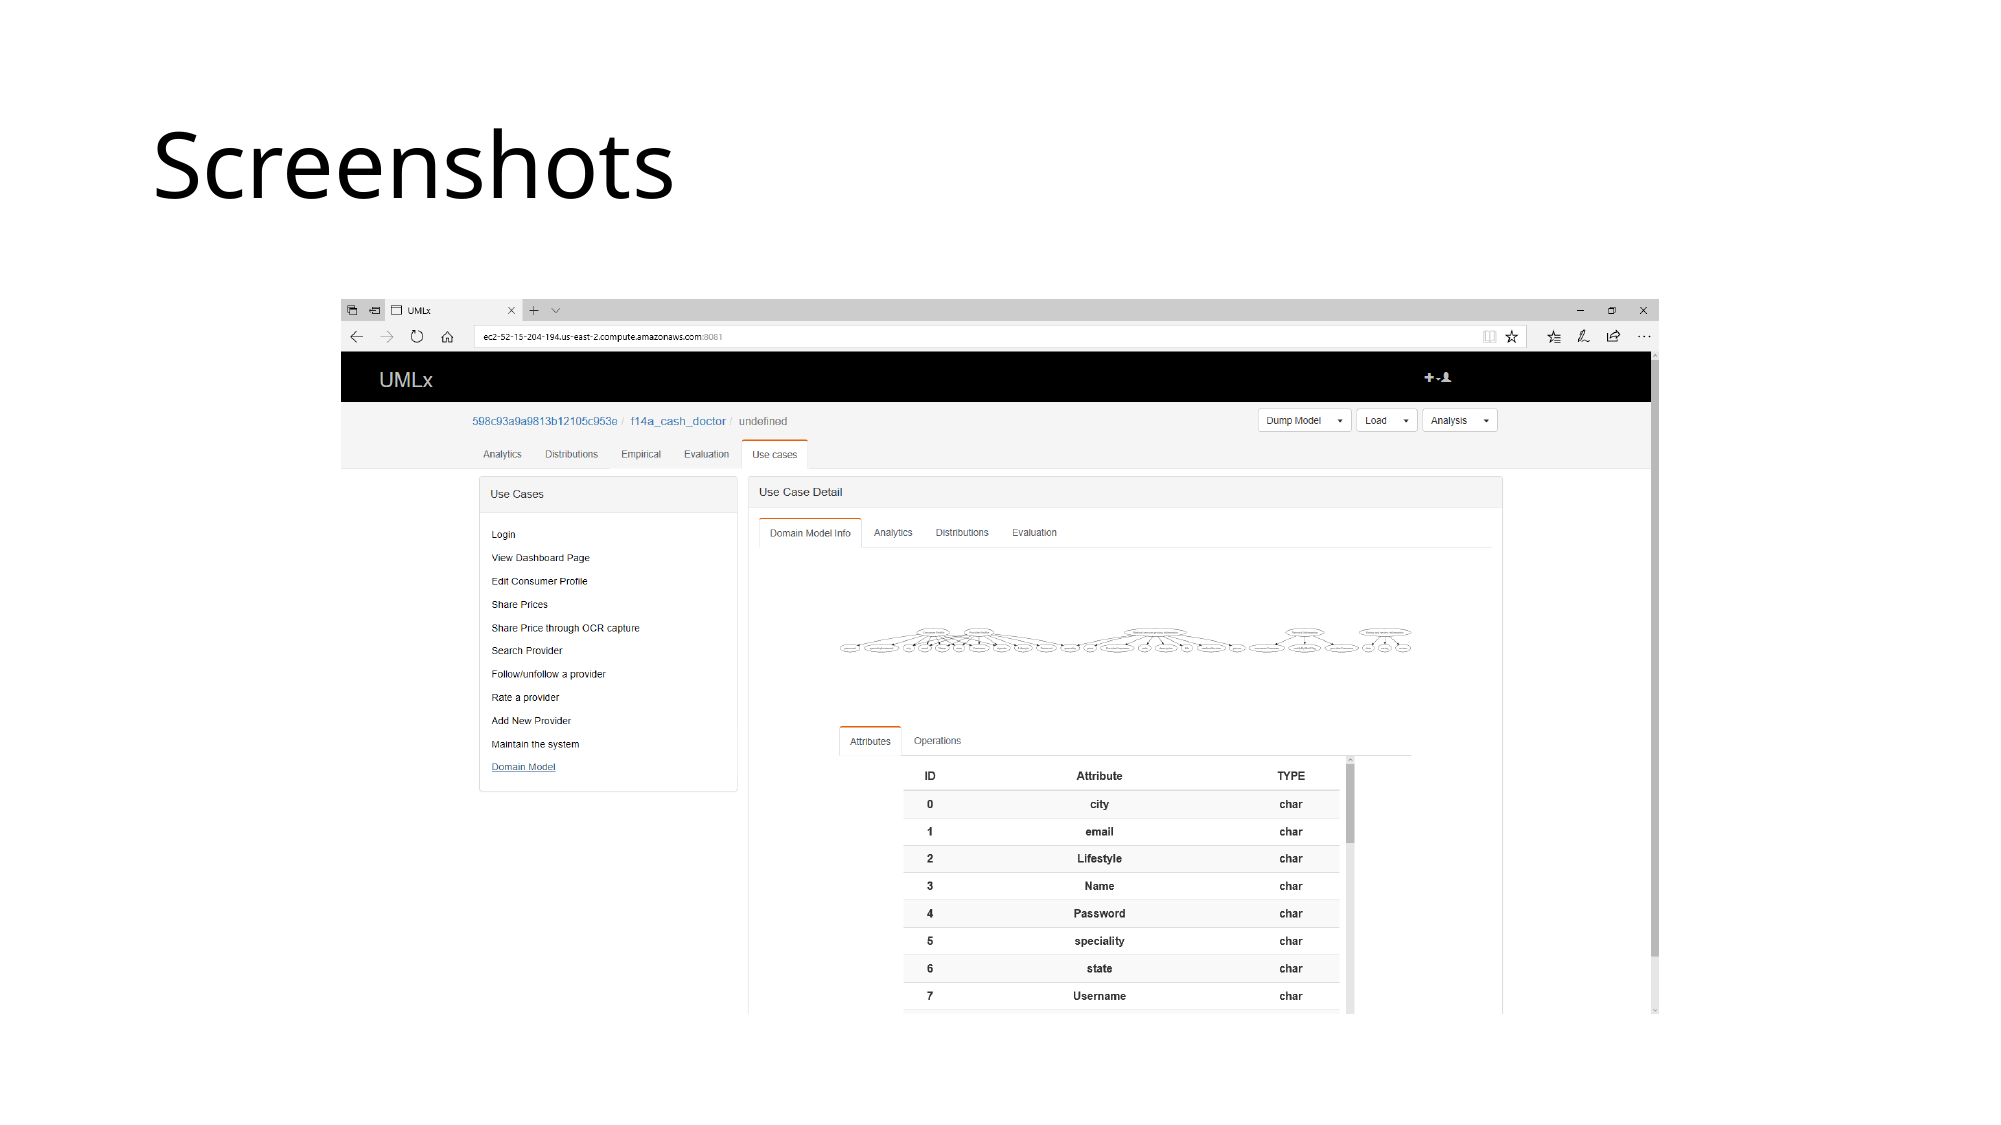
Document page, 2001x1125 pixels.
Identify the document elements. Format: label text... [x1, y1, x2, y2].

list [341, 299, 1659, 1014]
title Screenshots [137, 59, 1863, 278]
